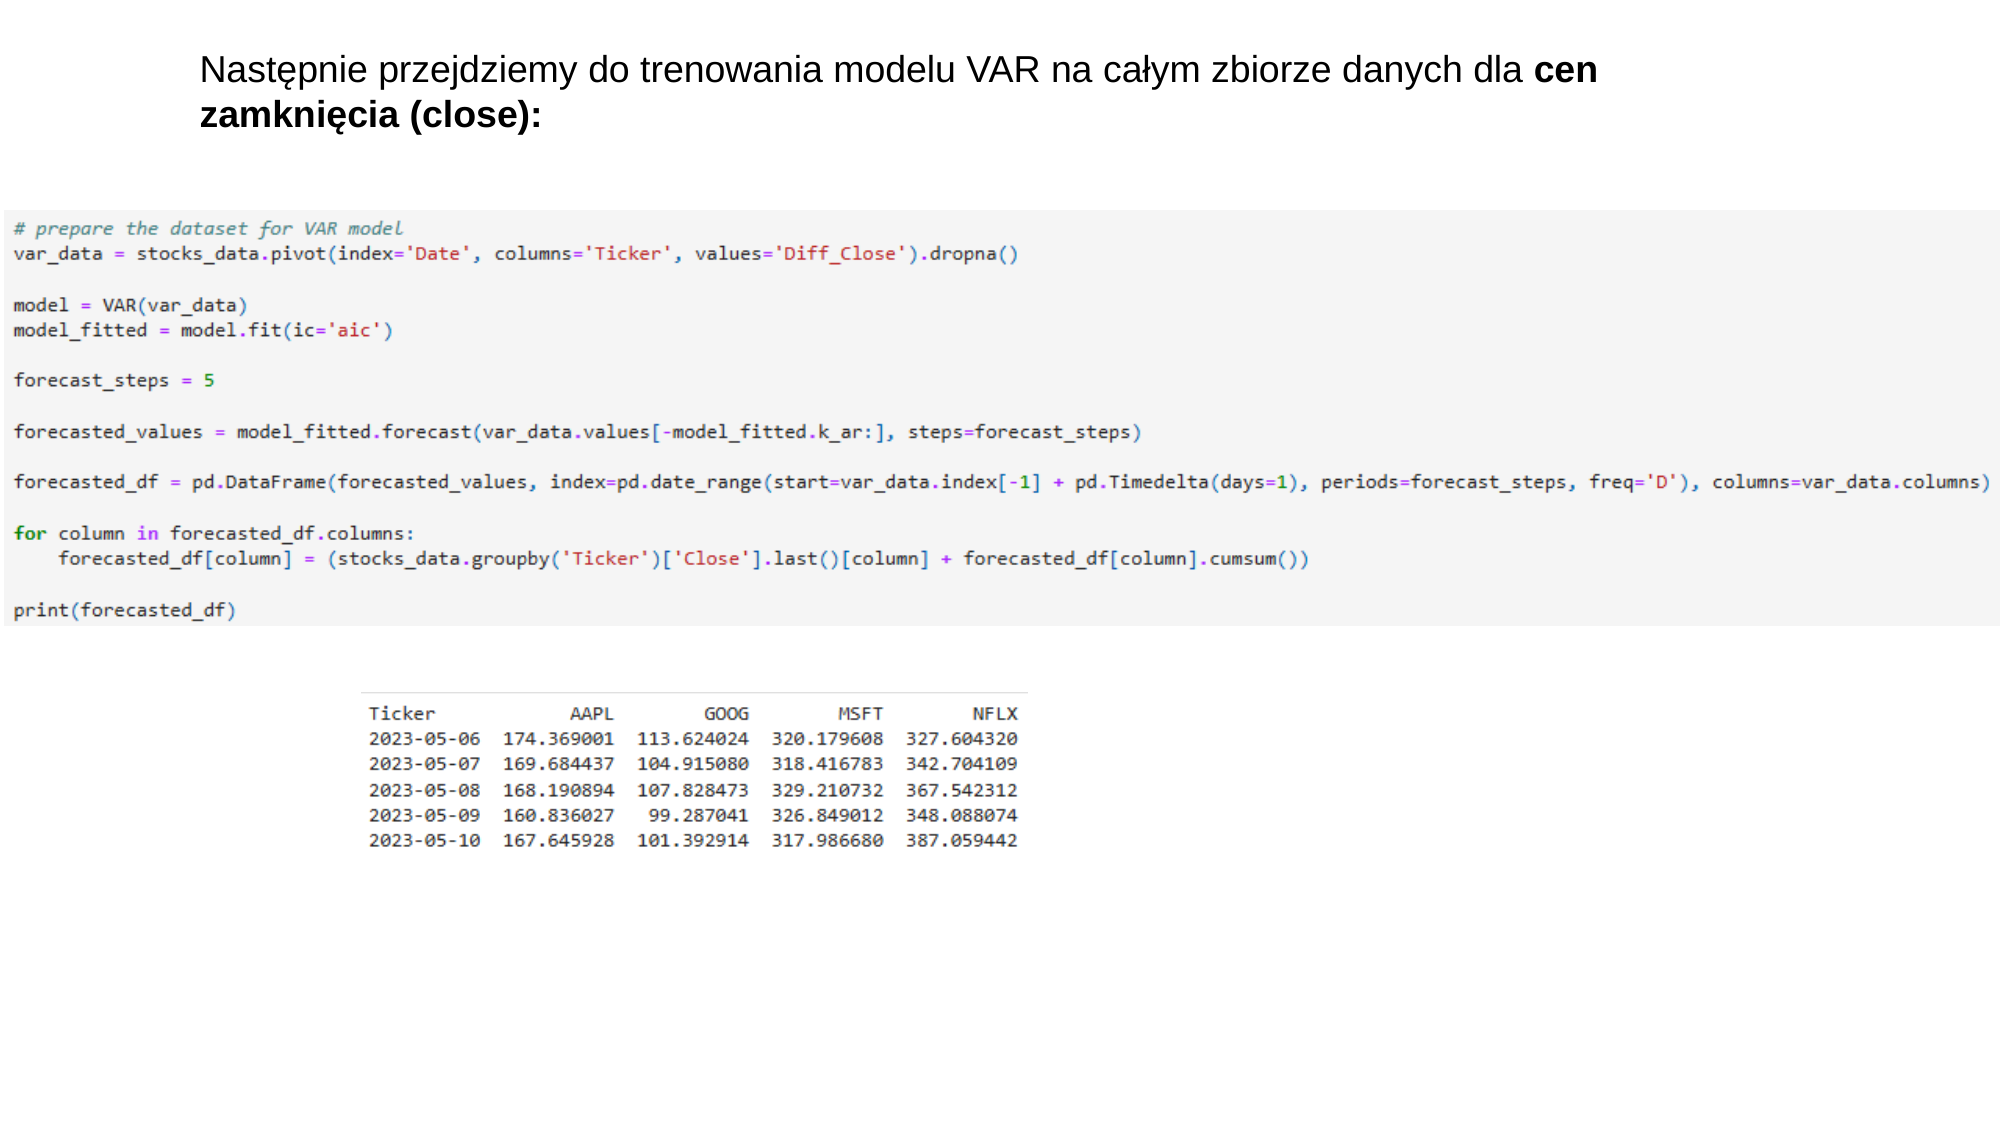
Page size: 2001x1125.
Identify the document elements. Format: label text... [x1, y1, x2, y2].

picture [361, 691, 1028, 851]
text_box Następnie przejdziemy do trenowania modelu VAR na całym zbiorze danych dla cen zamknięcia (close): [184, 37, 1649, 143]
picture [4, 209, 2000, 627]
